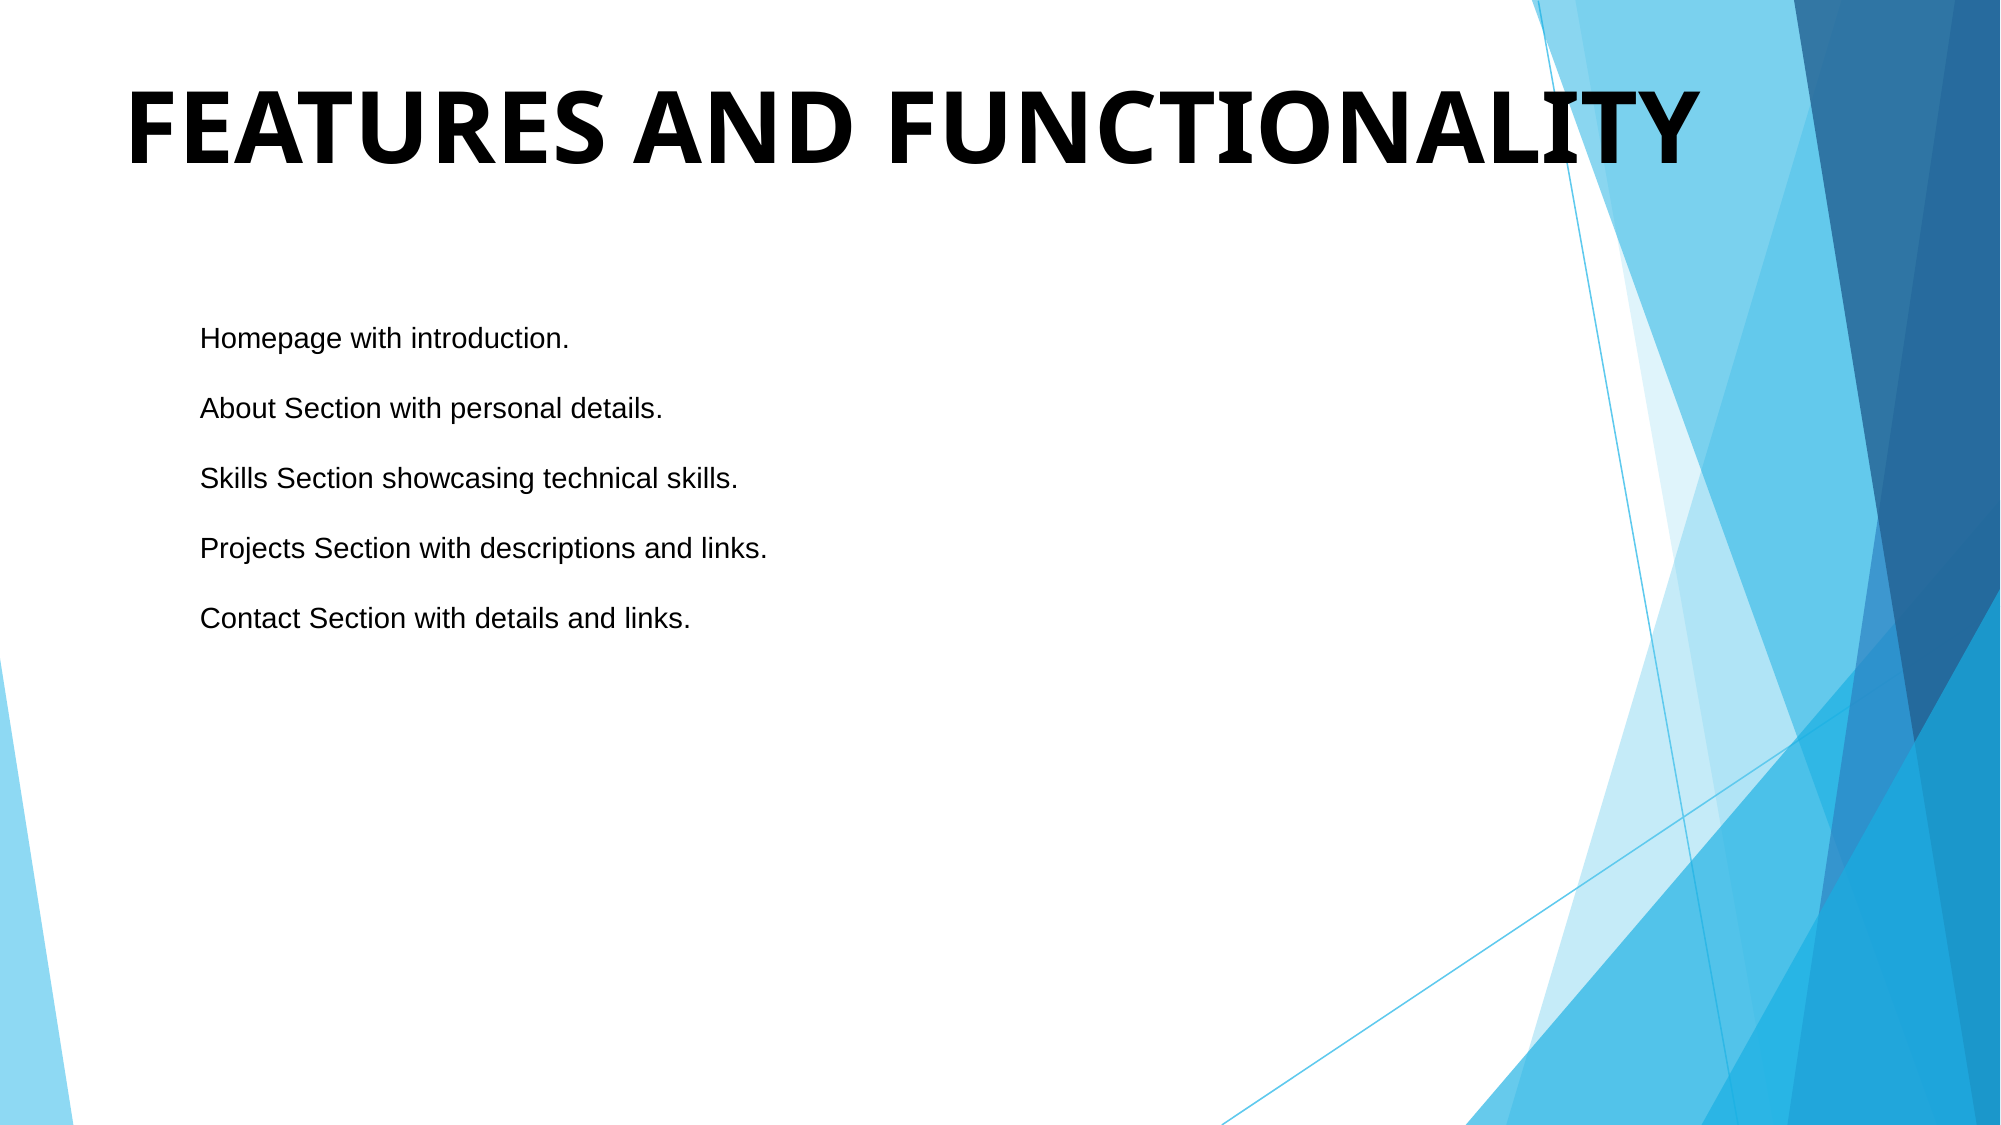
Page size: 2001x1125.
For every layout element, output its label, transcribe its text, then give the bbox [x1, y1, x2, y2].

title FEATURES AND FUNCTIONALITY [123, 63, 1877, 252]
text_box Homepage with introduction. About Section with personal details. Skills Section showcasing technical skills. Projects Section with descriptions and links. Contact Section with details and links. [184, 304, 1073, 684]
